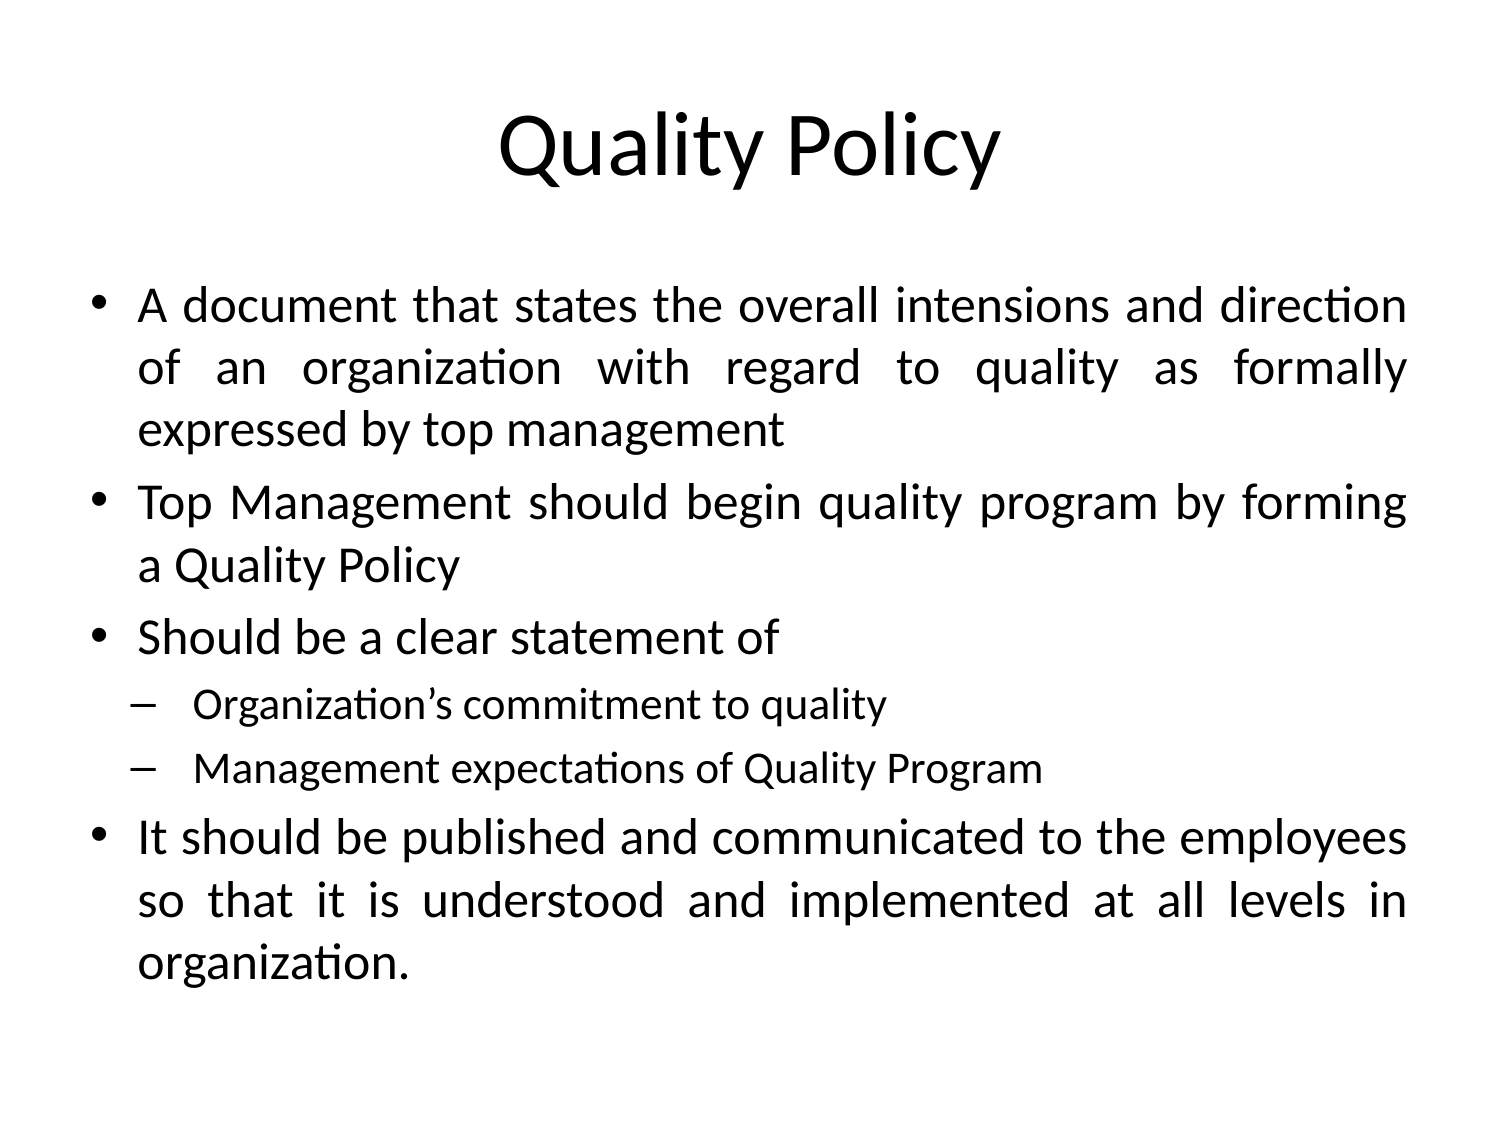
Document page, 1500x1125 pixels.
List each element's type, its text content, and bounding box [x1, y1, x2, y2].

title Quality Policy [75, 45, 1425, 233]
list A document that states the overall intensions and direction of an organization with regard to quality as formally expressed by top management Top Management should begin quality program by forming a Quality Policy Should be a clear statement of Organization’s commitment to quality Management expectations of Quality Program It should be published and communicated to the employees so that it is understood and implemented at all levels in organization. [75, 262, 1425, 1005]
